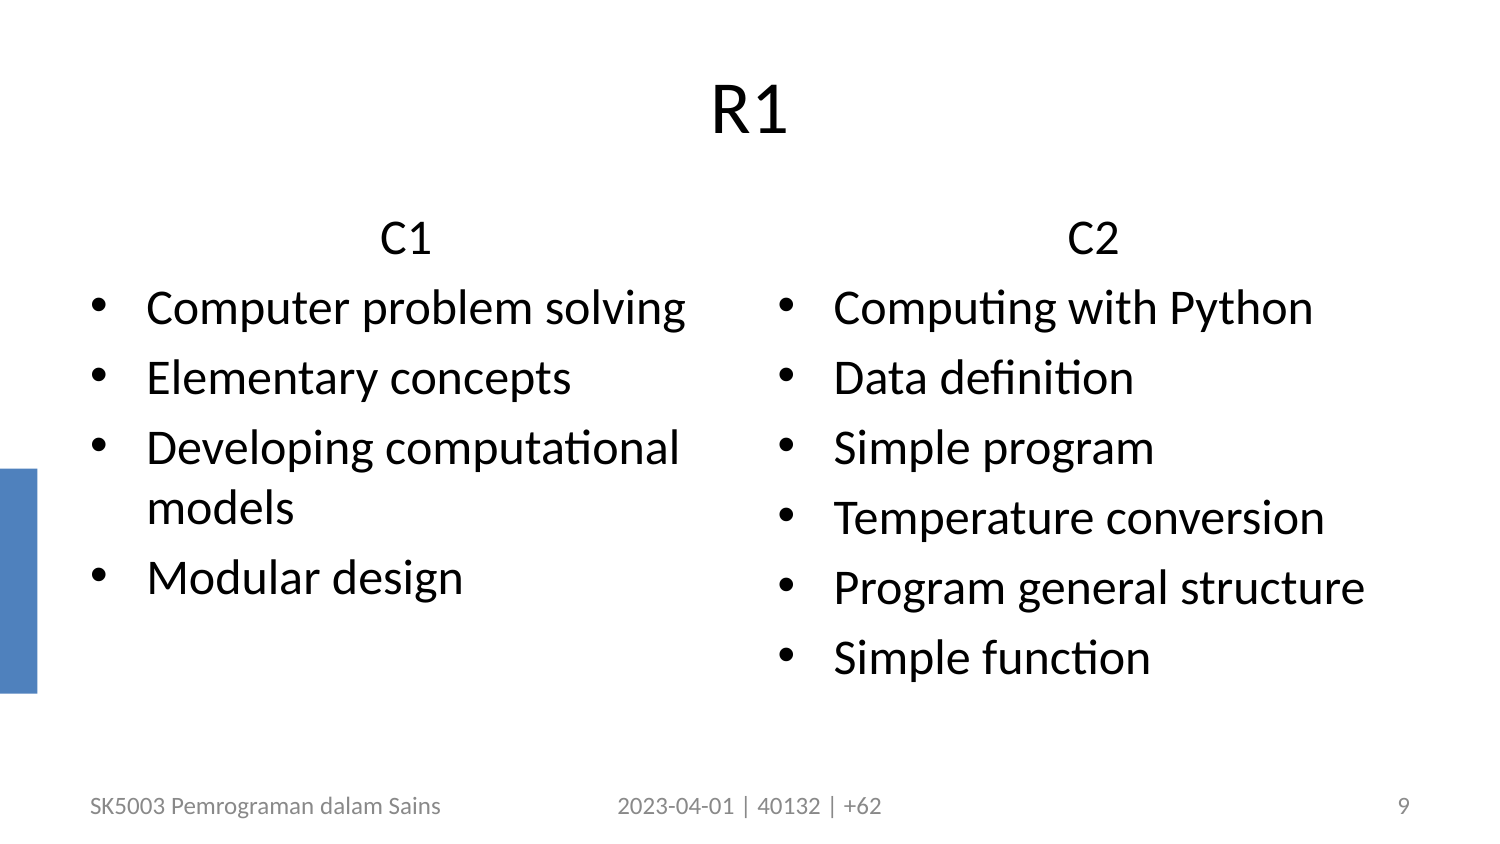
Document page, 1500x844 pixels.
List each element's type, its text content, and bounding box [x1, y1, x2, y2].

slide_number 9 [1074, 782, 1425, 827]
footer 2023-04-01 | 40132 | +62 [512, 782, 988, 827]
title R1 [74, 33, 1426, 175]
slide_number SK5003 Pemrograman dalam Sains [75, 782, 463, 827]
list C2 Computing with Python Data definition Simple program Temperature conversion Program general structure Simple function [762, 196, 1426, 754]
list C1 Computer problem solving Elementary concepts Developing computational models Modular design [74, 196, 738, 754]
